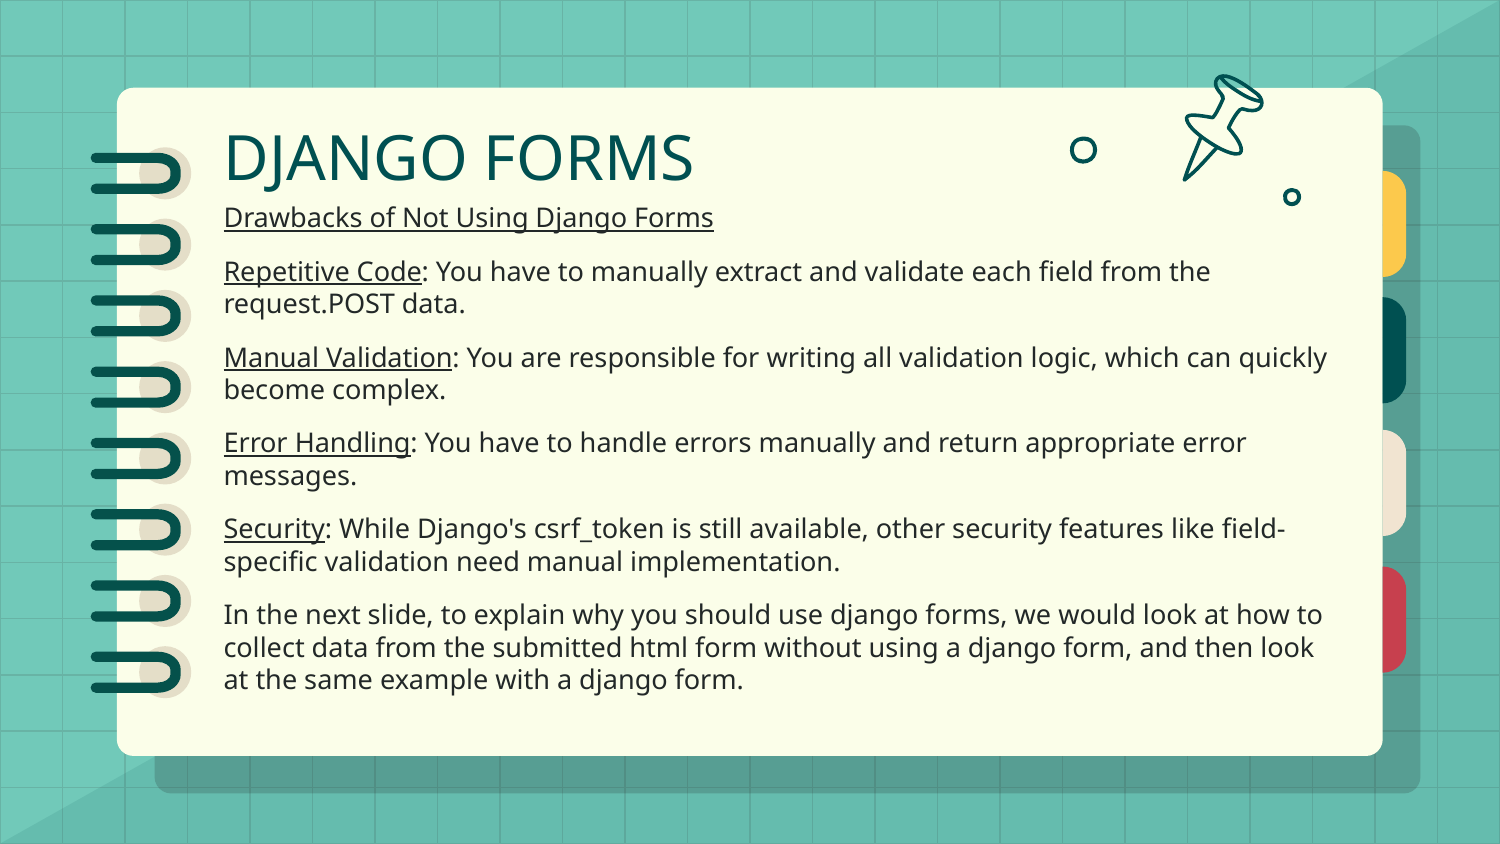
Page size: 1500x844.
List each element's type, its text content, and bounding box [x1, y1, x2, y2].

title DJANGO FORMS [208, 103, 1360, 185]
text_box [1069, 136, 1098, 164]
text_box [1160, 95, 1277, 169]
subtitle Drawbacks of Not Using Django Forms Repetitive Code: You have to manually extract and validate each field from the request.POST data. Manual Validation: You are responsible for writing all validation logic, which can quickly become complex. Error Handling: You have to handle errors manually and return appropriate error messages. Security: While Django's csrf_token is still available, other security features like field-specific validation need manual implementation. In the next slide, to explain why you should use django forms, we would look at how to collect data from the submitted html form without using a django form, and then look at the same example with a django form. [208, 185, 1360, 756]
text_box [1283, 188, 1302, 207]
